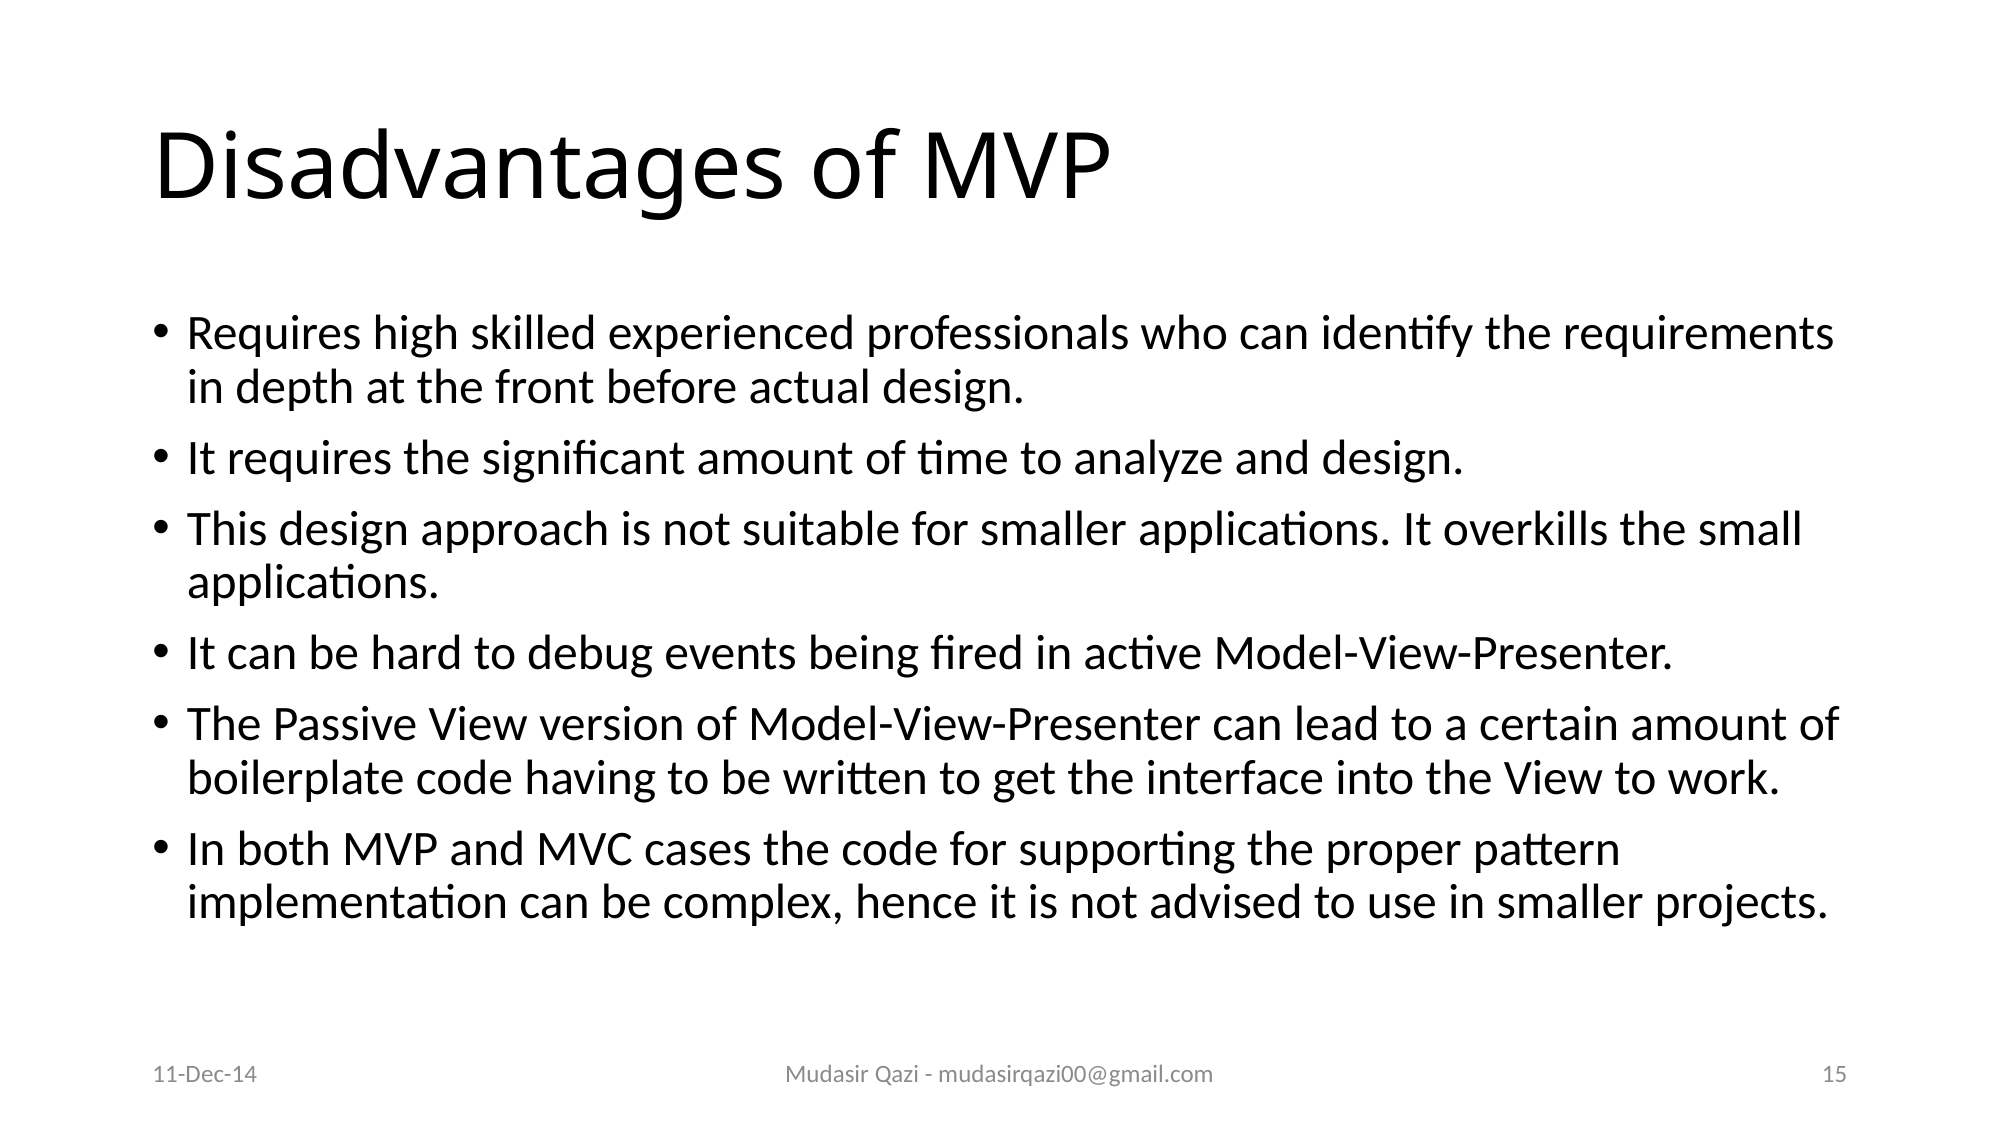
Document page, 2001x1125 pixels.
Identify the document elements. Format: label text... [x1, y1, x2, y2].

title Disadvantages of MVP [137, 59, 1863, 278]
footer Mudasir Qazi - mudasirqazi00@gmail.com [662, 1042, 1338, 1103]
slide_number 11-Dec-14 [137, 1042, 588, 1103]
slide_number 15 [1412, 1042, 1863, 1103]
list Requires high skilled experienced professionals who can identify the requirements in depth at the front before actual design. It requires the significant amount of time to analyze and design. This design approach is not suitable for smaller applications. It overkills the small applications. It can be hard to debug events being fired in active Model-View-Presenter. The Passive View version of Model-View-Presenter can lead to a certain amount of boilerplate code having to be written to get the interface into the View to work. In both MVP and MVC cases the code for supporting the proper pattern implementation can be complex, hence it is not advised to use in smaller projects. [137, 299, 1863, 1014]
